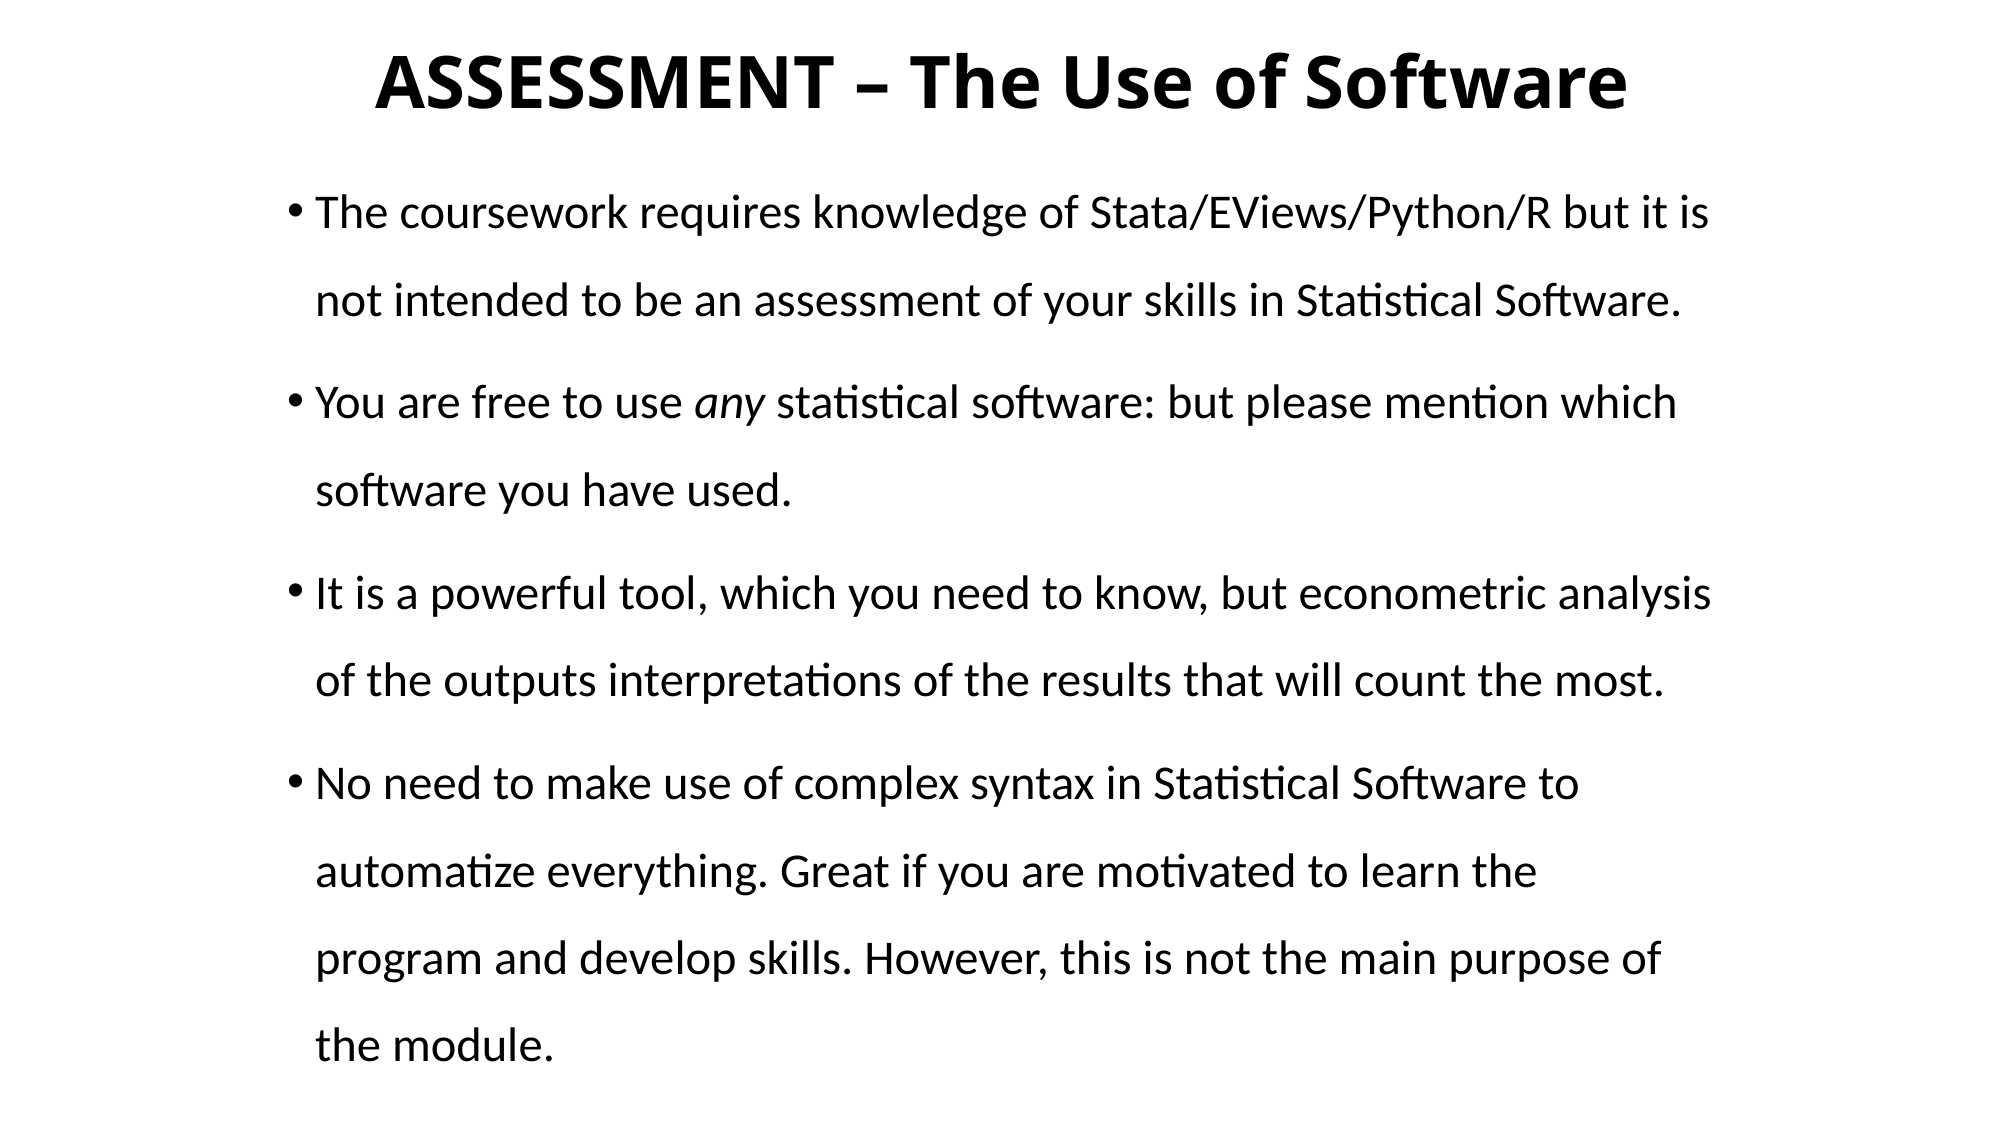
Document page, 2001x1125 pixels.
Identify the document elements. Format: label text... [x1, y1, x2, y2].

title ASSESSMENT – The Use of Software [355, 3, 1650, 168]
